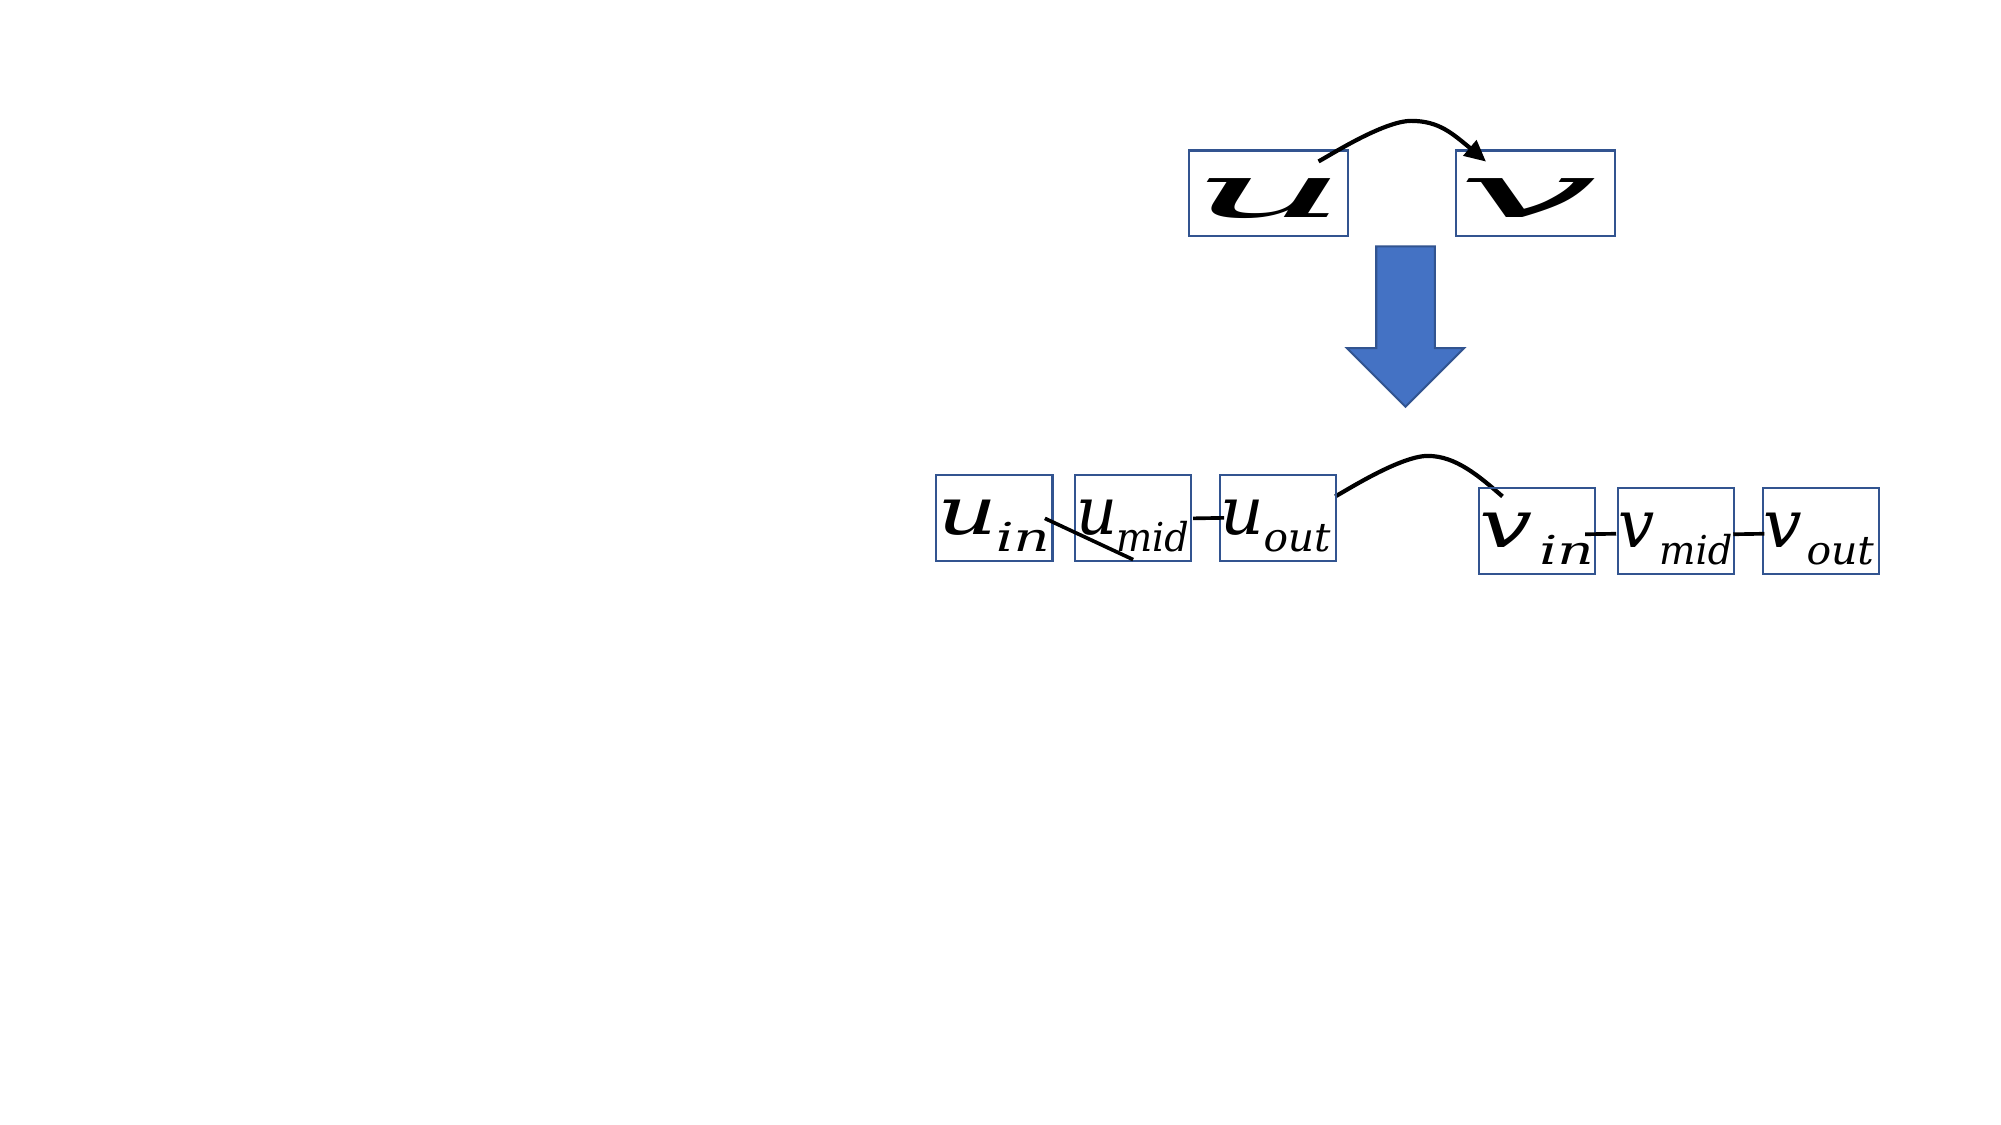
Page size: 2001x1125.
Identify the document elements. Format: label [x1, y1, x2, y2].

text_box [1337, 454, 1494, 497]
text_box [1344, 245, 1467, 409]
text_box [1480, 489, 1504, 498]
text_box [1318, 119, 1486, 163]
